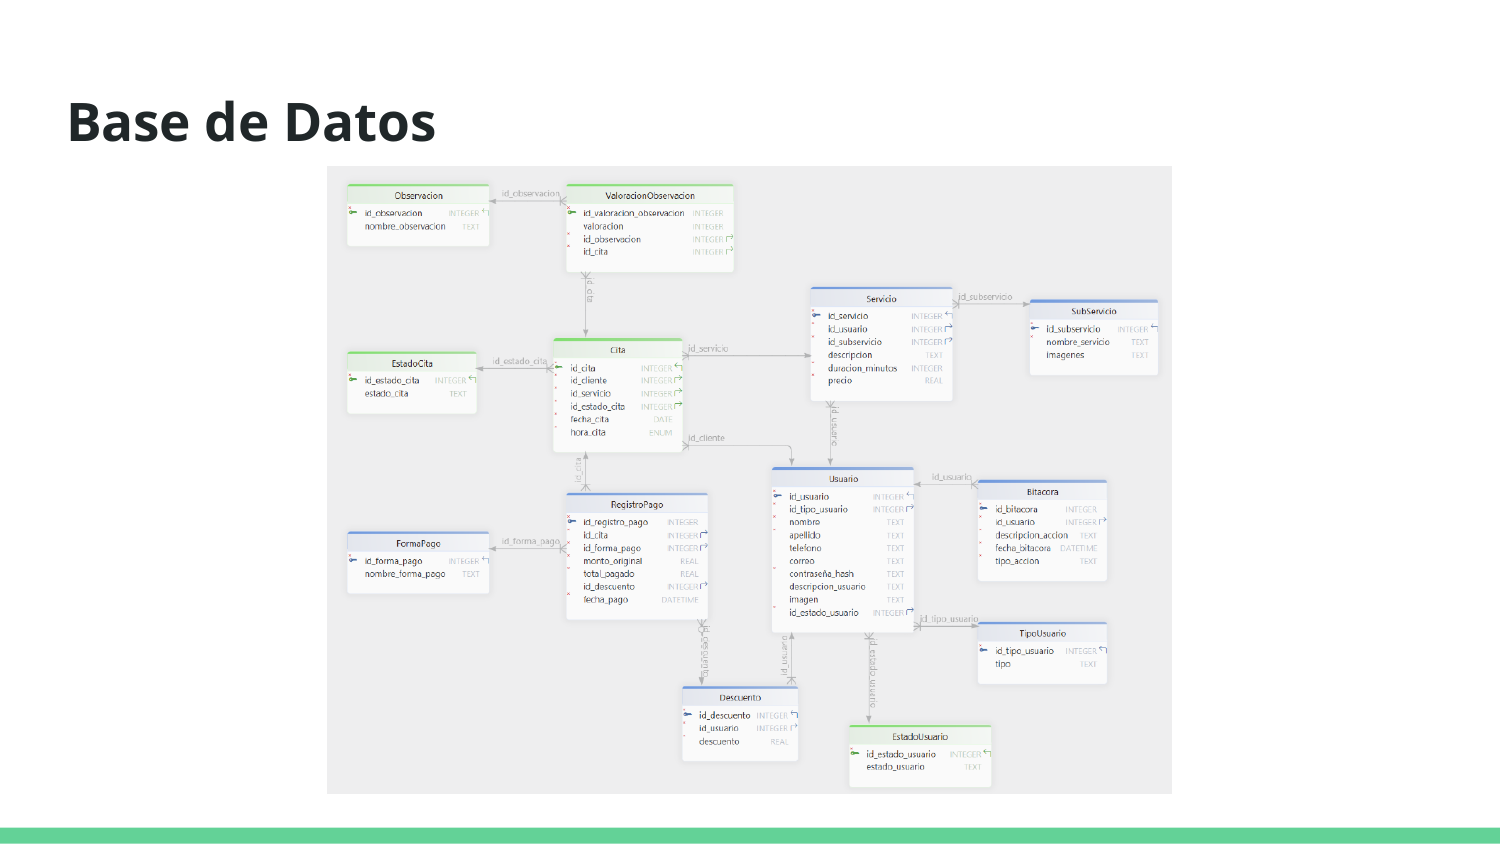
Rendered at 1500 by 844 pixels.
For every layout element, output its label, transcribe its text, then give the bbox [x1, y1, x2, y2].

picture [327, 166, 1173, 794]
title Base de Datos [51, 72, 1449, 167]
